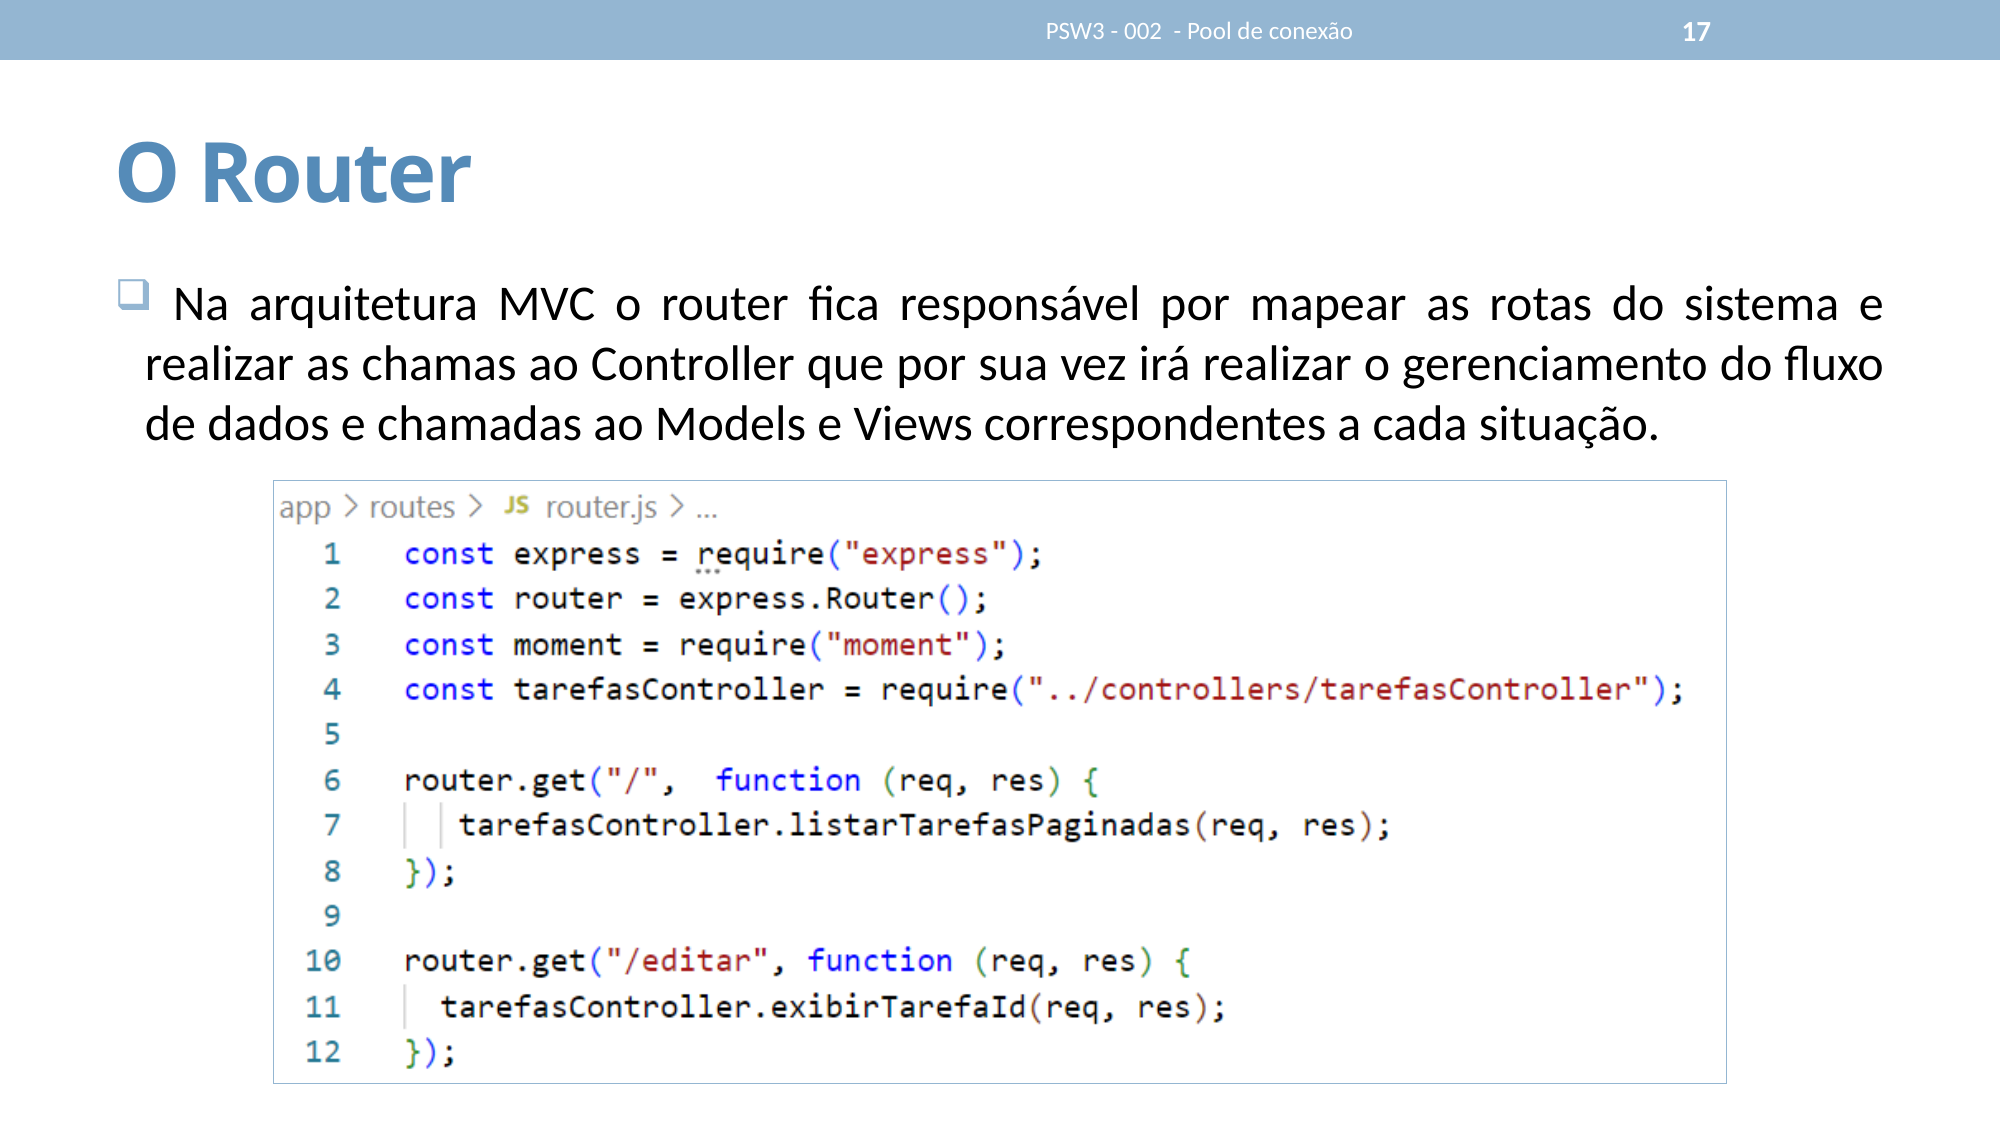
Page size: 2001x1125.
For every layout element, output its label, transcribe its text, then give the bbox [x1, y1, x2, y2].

title O Router [99, 87, 1900, 250]
slide_number 17 [1666, 3, 1900, 57]
footer PSW3 - 002 - Pool de conexão [750, 3, 1650, 57]
list Na arquitetura MVC o router fica responsável por mapear as rotas do sistema e realizar as chamas ao Controller que por sua vez irá realizar o gerenciamento do fluxo de dados e chamadas ao Models e Views correspondentes a cada situação. [99, 262, 1900, 461]
picture [272, 479, 1728, 1084]
